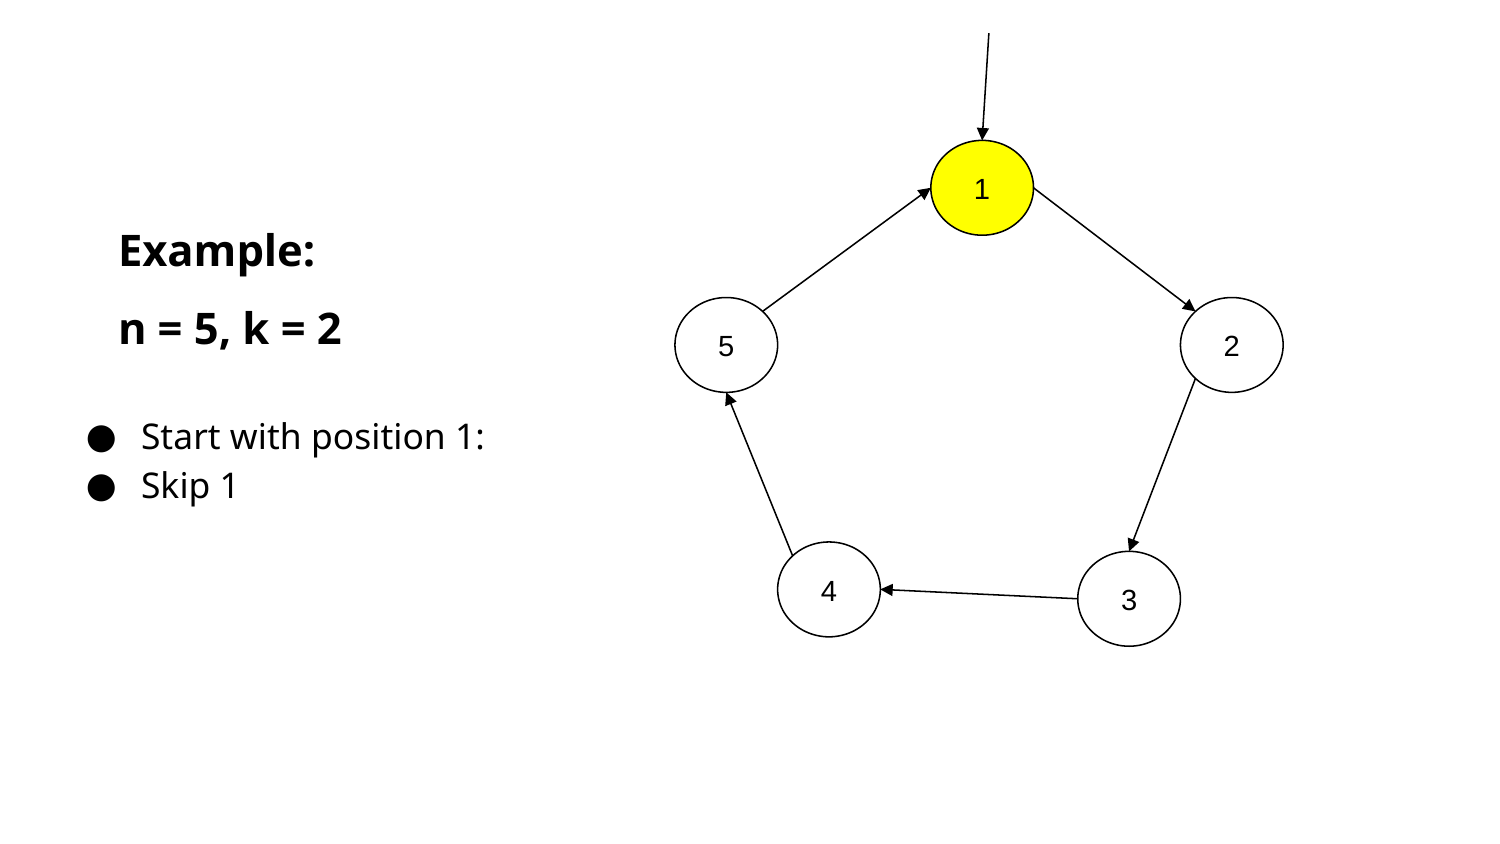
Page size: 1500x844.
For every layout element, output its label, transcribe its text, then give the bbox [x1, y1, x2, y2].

text_box 4 [777, 541, 881, 637]
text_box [725, 392, 793, 557]
text_box 2 [1180, 297, 1284, 393]
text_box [1033, 187, 1196, 312]
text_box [1128, 378, 1196, 552]
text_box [981, 32, 990, 141]
text_box 5 [674, 297, 778, 393]
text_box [762, 187, 932, 312]
text_box 1 [930, 140, 1034, 236]
title Example: n = 5, k = 2 [103, 207, 564, 368]
list Start with position 1: Skip 1 [51, 392, 512, 750]
text_box 3 [1078, 551, 1181, 647]
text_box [880, 589, 1078, 599]
